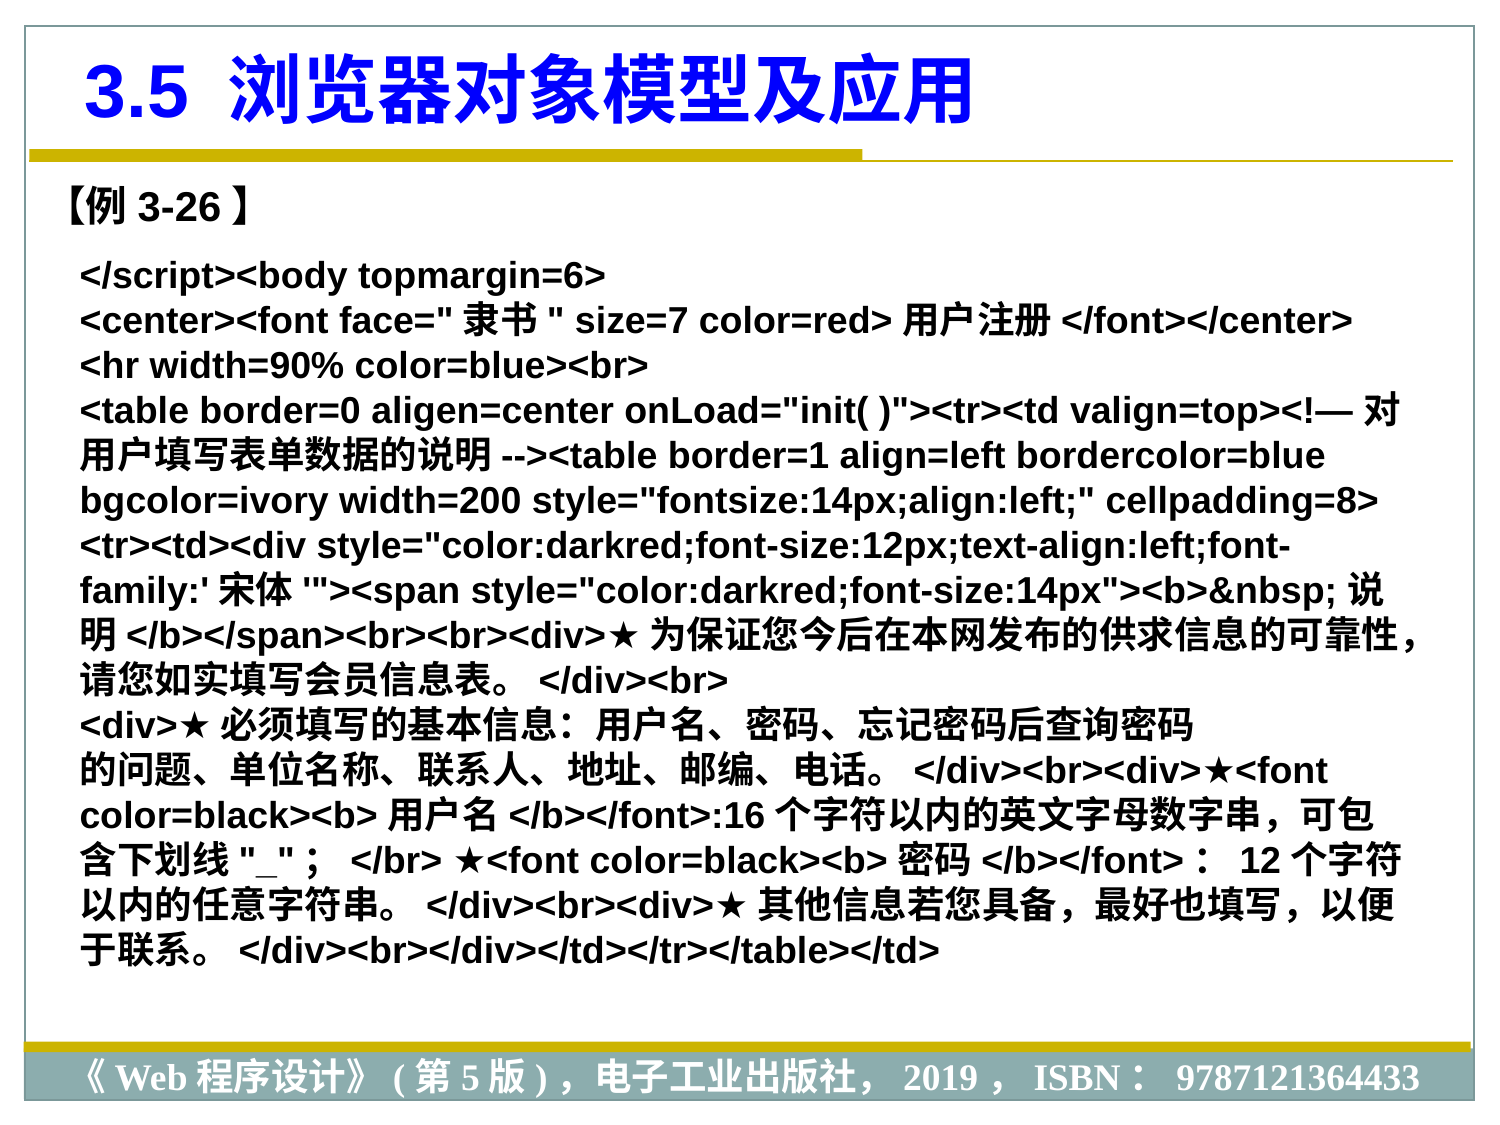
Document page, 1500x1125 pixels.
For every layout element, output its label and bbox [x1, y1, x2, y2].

text_box [70, 35, 1421, 114]
text_box [64, 243, 1424, 979]
text_box [29, 172, 337, 238]
